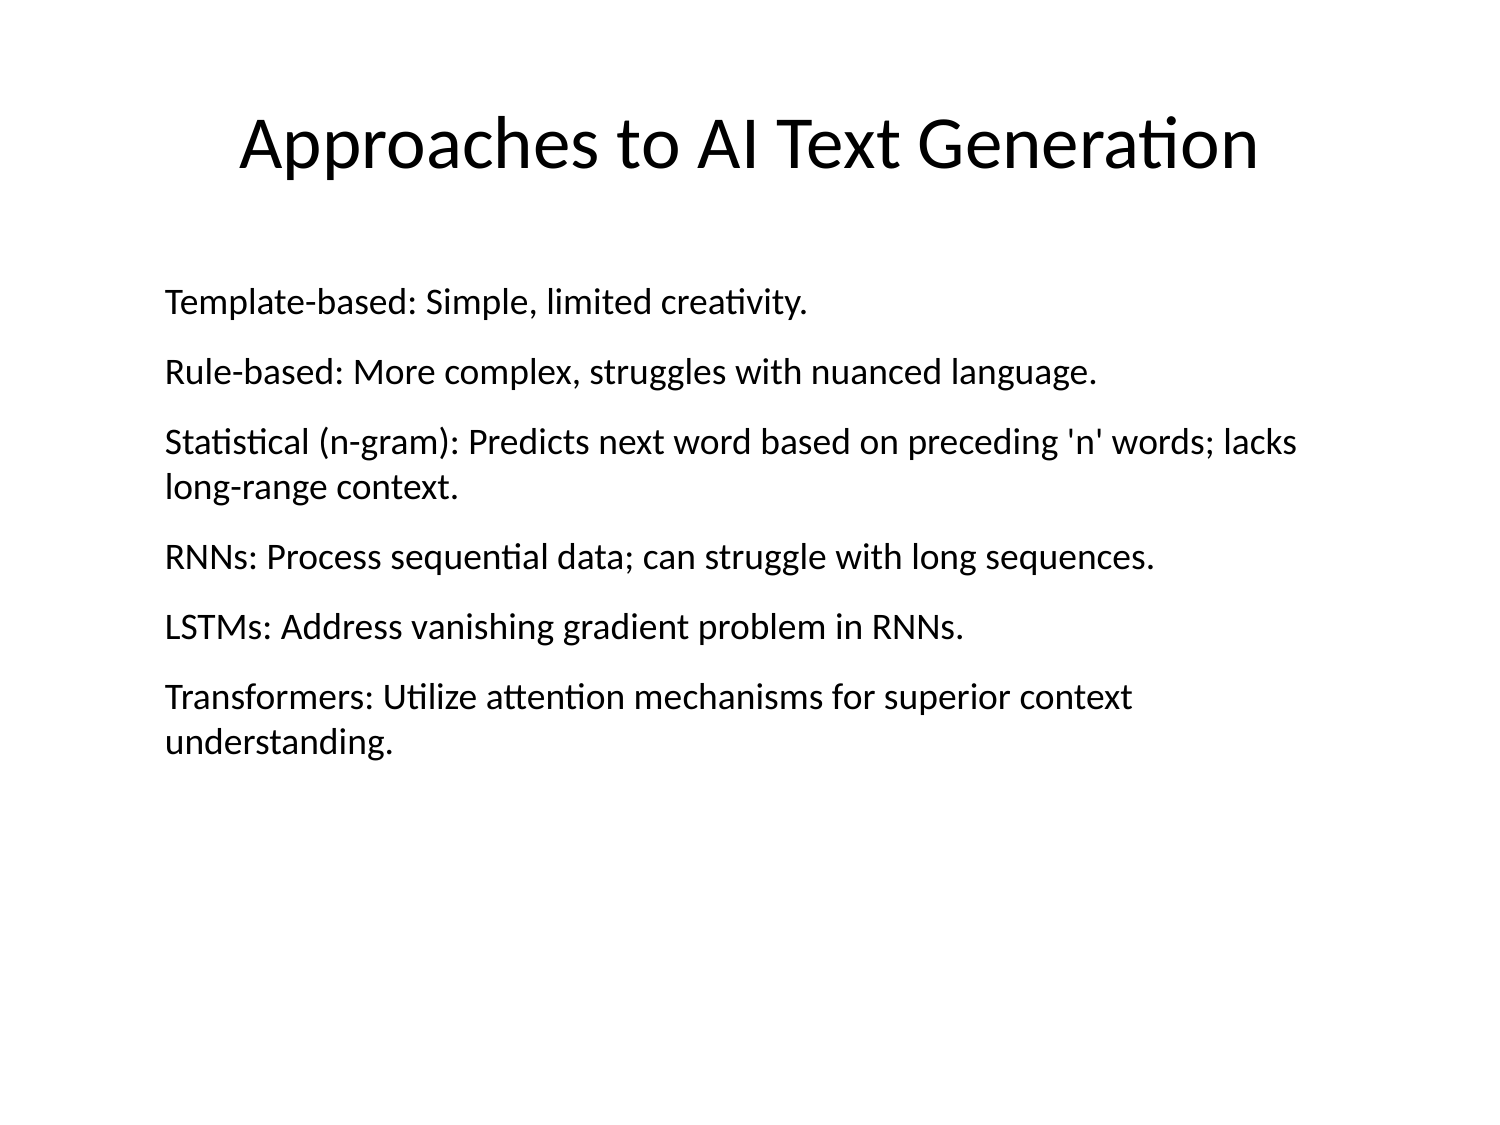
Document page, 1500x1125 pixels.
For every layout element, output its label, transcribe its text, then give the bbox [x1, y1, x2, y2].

text_box Template-based: Simple, limited creativity. Rule-based: More complex, struggles with nuanced language. Statistical (n-gram): Predicts next word based on preceding 'n' words; lacks long-range context. RNNs: Process sequential data; can struggle with long sequences. LSTMs: Address vanishing gradient problem in RNNs. Transformers: Utilize attention mechanisms for superior context understanding. [149, 224, 1350, 770]
title Approaches to AI Text Generation [75, 45, 1425, 233]
